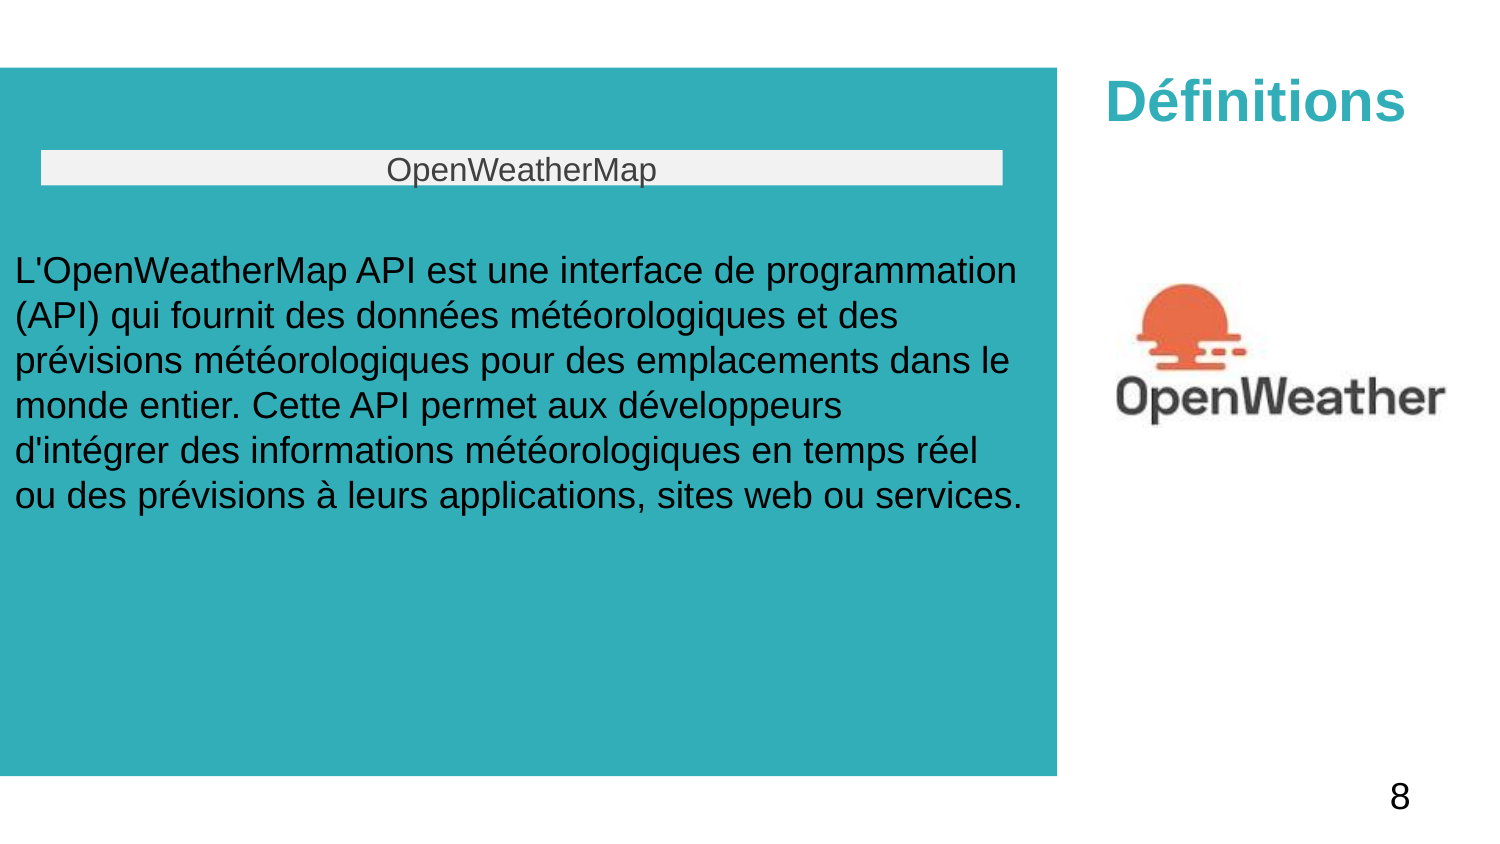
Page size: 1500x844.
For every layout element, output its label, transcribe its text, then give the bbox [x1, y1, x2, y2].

text_box Définitions [1091, 55, 1500, 316]
text_box L'OpenWeatherMap API est une interface de programmation (API) qui fournit des données météorologiques et des prévisions météorologiques pour des emplacements dans le monde entier. Cette API permet aux développeurs d'intégrer des informations météorologiques en temps réel ou des prévisions à leurs applications, sites web ou services. [0, 238, 1046, 523]
picture [1115, 283, 1448, 428]
text_box 8 [1375, 764, 1483, 825]
text_box OpenWeatherMap [41, 150, 1003, 186]
